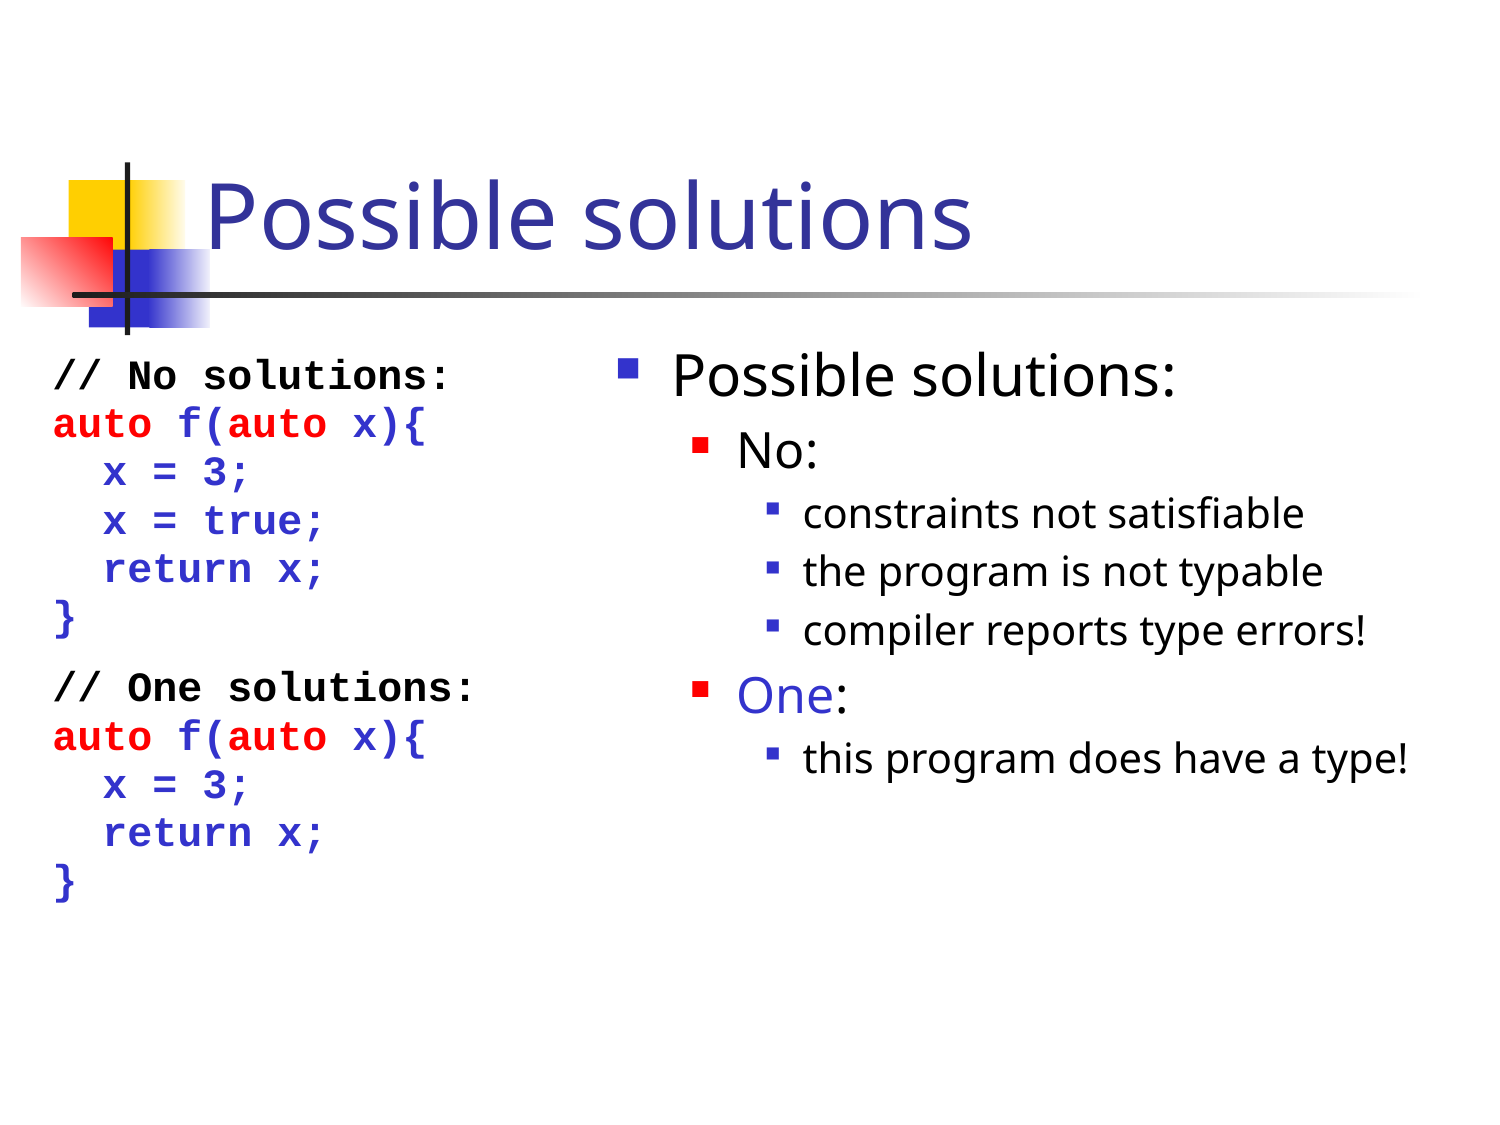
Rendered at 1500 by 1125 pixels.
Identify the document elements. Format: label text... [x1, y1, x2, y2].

text_box // No solutions: auto f(auto x){ x = 3; x = true; return x; } [37, 349, 569, 650]
title Possible solutions [188, 35, 1468, 275]
text_box // One solutions: auto f(auto x){ x = 3; return x; } [37, 662, 569, 925]
list Possible solutions: No: constraints not satisfiable the program is not typable compiler reports type errors! One: this program does have a type! [600, 331, 1469, 1006]
